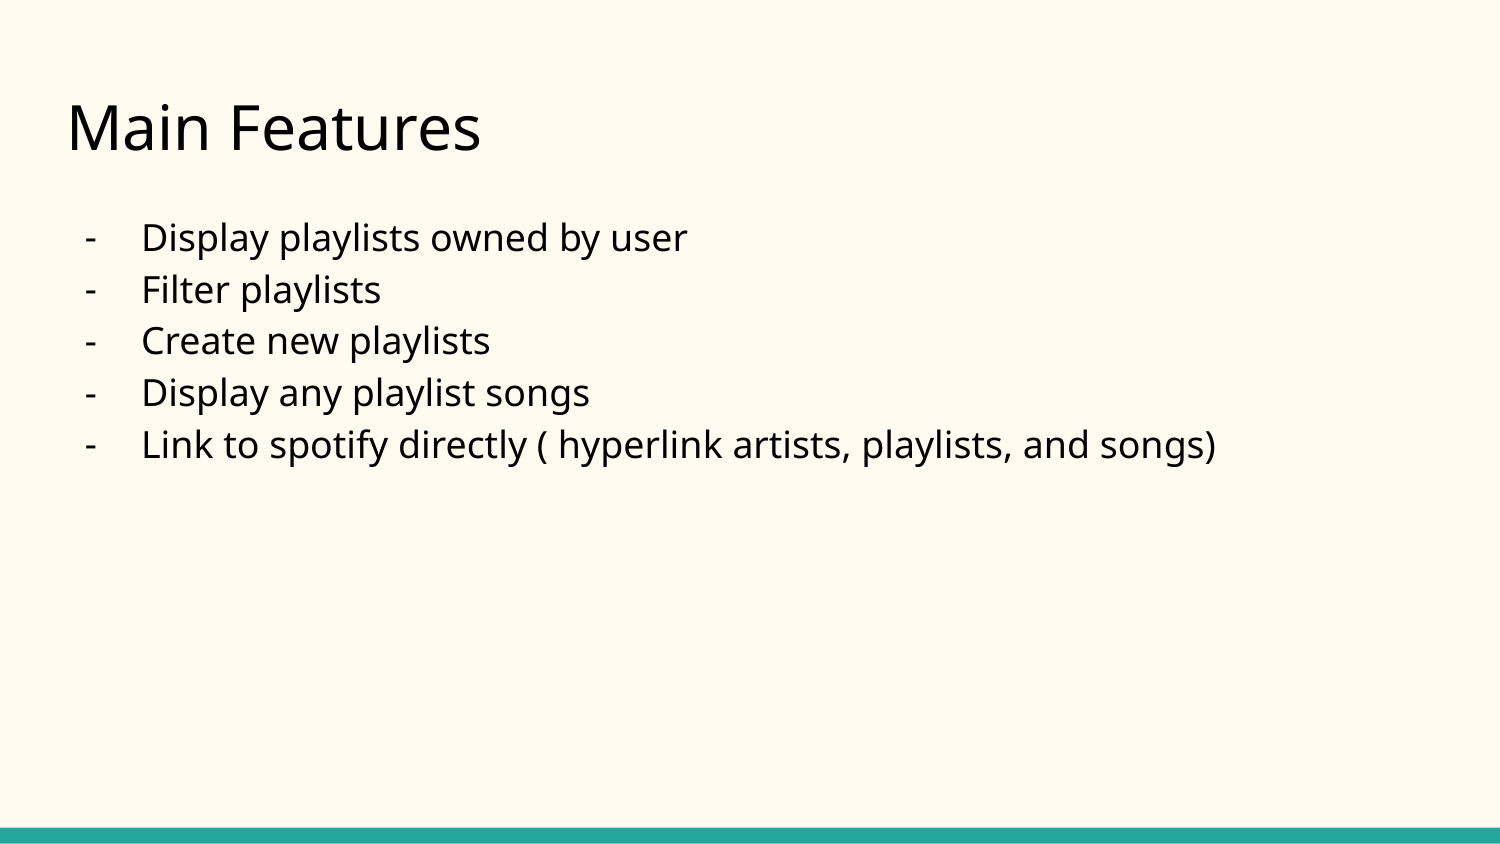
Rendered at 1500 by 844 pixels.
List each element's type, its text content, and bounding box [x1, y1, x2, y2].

list Display playlists owned by user Filter playlists Create new playlists Display any playlist songs Link to spotify directly ( hyperlink artists, playlists, and songs) [51, 192, 1449, 750]
title Main Features [51, 72, 1449, 174]
